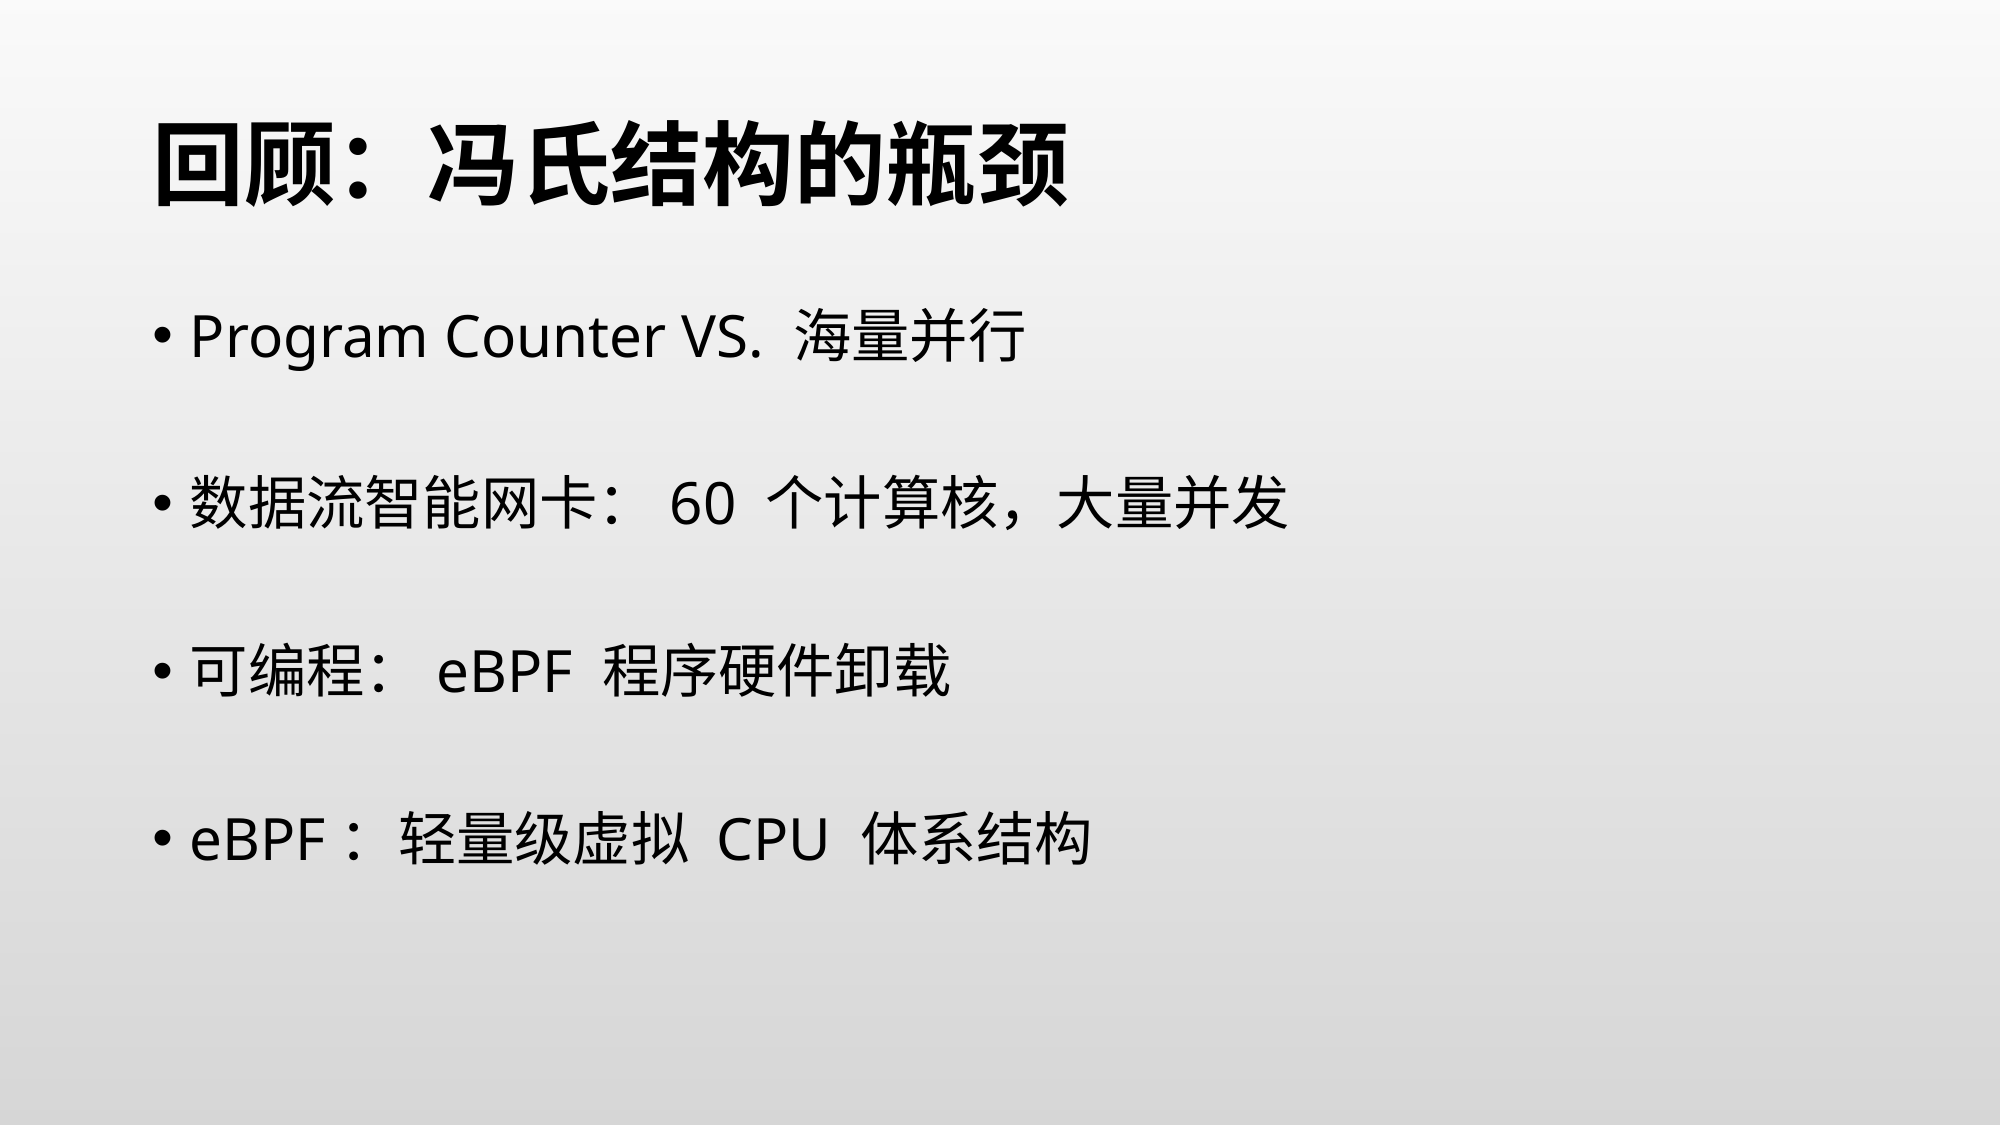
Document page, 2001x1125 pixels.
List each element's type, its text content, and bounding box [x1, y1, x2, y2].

title 回顾：冯氏结构的瓶颈 [137, 59, 1863, 278]
list Program Counter VS. 海量并行 数据流智能网卡：60 个计算核，大量并发 可编程：eBPF 程序硬件卸载 eBPF：轻量级虚拟 CPU 体系结构 [137, 299, 1863, 1014]
